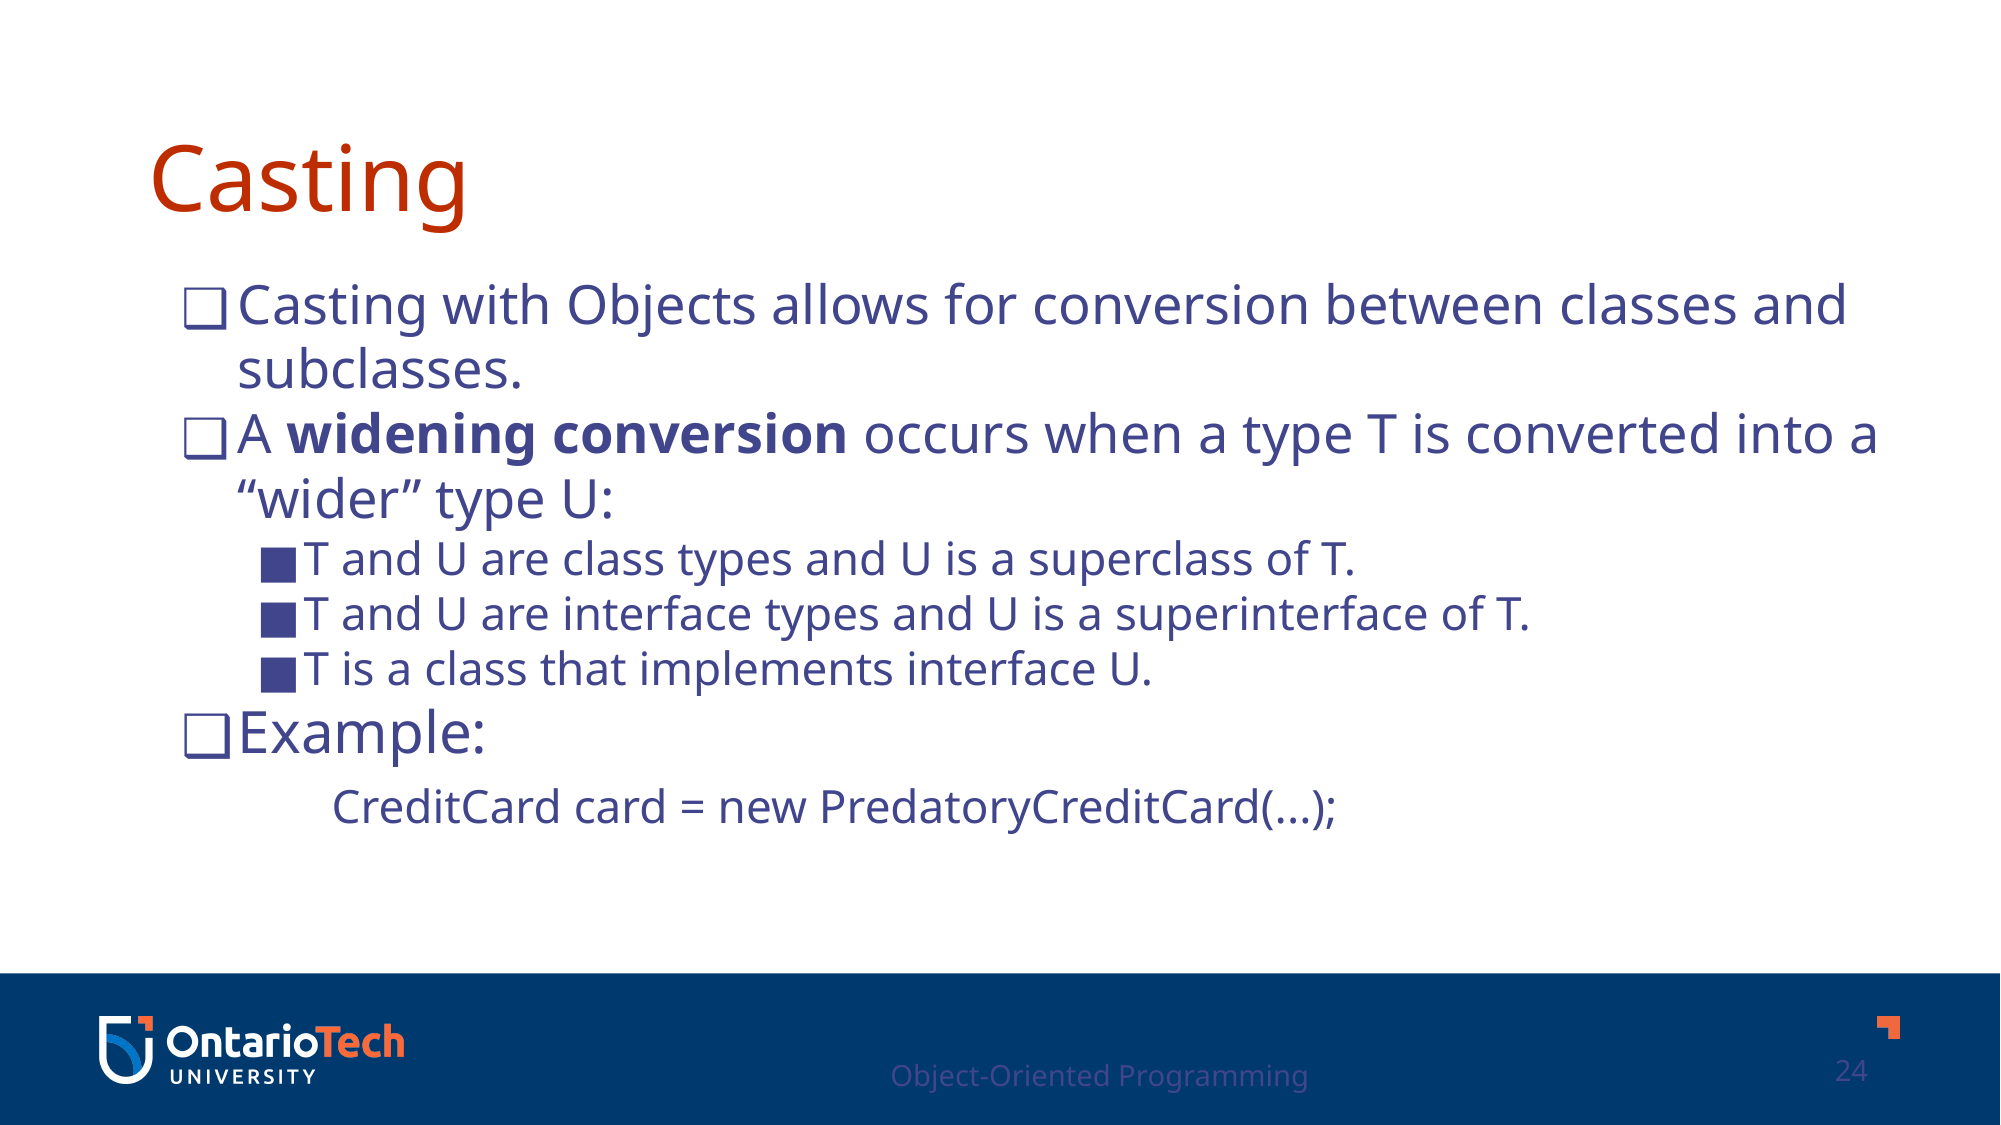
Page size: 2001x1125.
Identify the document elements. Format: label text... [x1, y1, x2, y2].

text_box 24 [1466, 1025, 1884, 1100]
text_box Casting [133, 49, 1834, 238]
picture [99, 1016, 404, 1084]
text_box Object-Oriented Programming [783, 1025, 1417, 1100]
text_box Casting with Objects allows for conversion between classes and subclasses. A widening conversion occurs when a type T is converted into a “wider” type U: T and U are class types and U is a superclass of T. T and U are interface types and U is a superinterface of T. T is a class that implements interface U. Example: CreditCard card = new PredatoryCreditCard(...); [166, 262, 1917, 975]
picture [1877, 1016, 1900, 1039]
